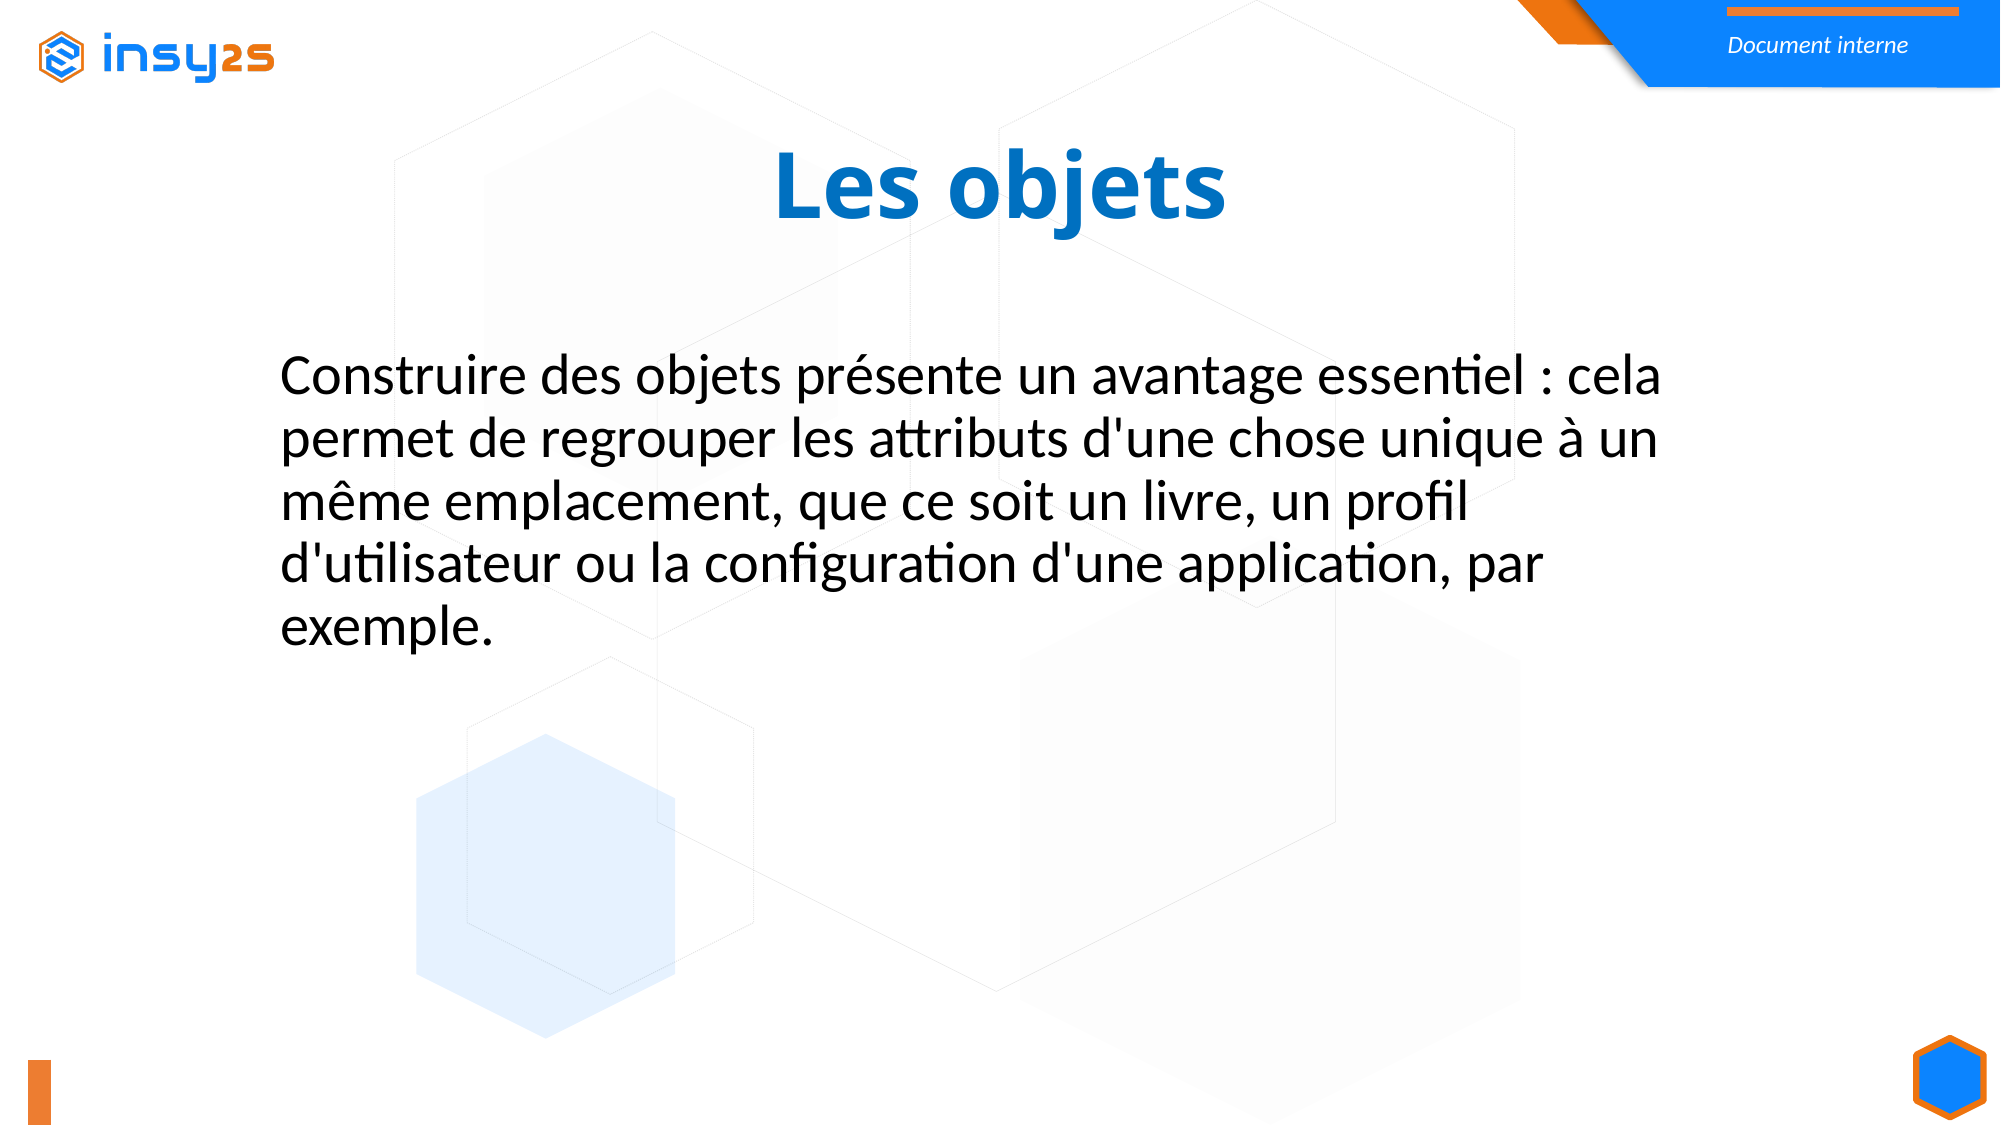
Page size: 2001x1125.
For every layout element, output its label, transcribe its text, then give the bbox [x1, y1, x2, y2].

title Les objets [228, 74, 1772, 304]
list Construire des objets présente un avantage essentiel : cela permet de regrouper les attributs d'une chose unique à un même emplacement, que ce soit un livre, un profil d'utilisateur ou la configuration d'une application, par exemple. [265, 336, 1734, 775]
picture [39, 31, 274, 83]
